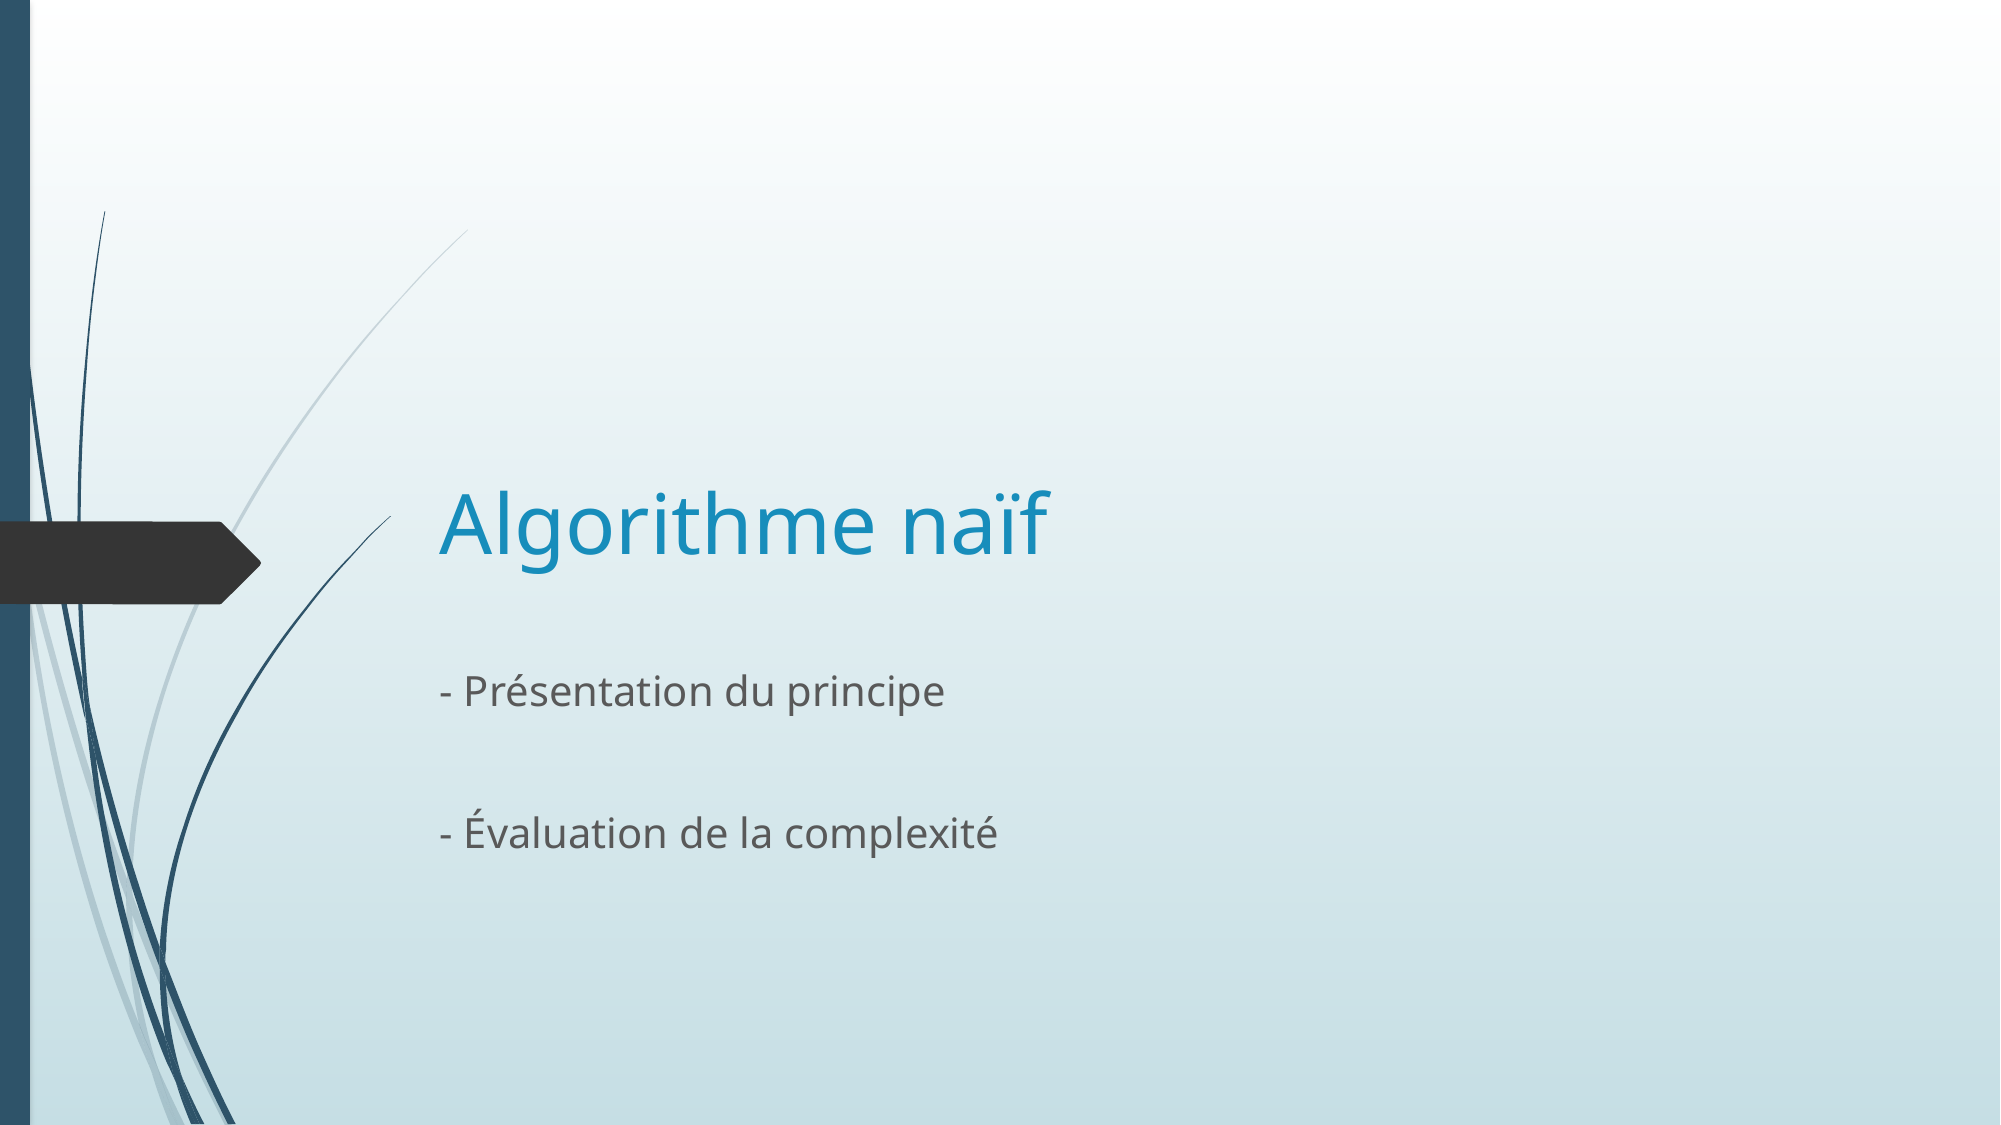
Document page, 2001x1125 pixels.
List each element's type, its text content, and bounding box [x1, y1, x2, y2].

title Algorithme naïf [424, 337, 1888, 579]
text_box - Présentation du principe - Évaluation de la complexité [424, 657, 1888, 1029]
